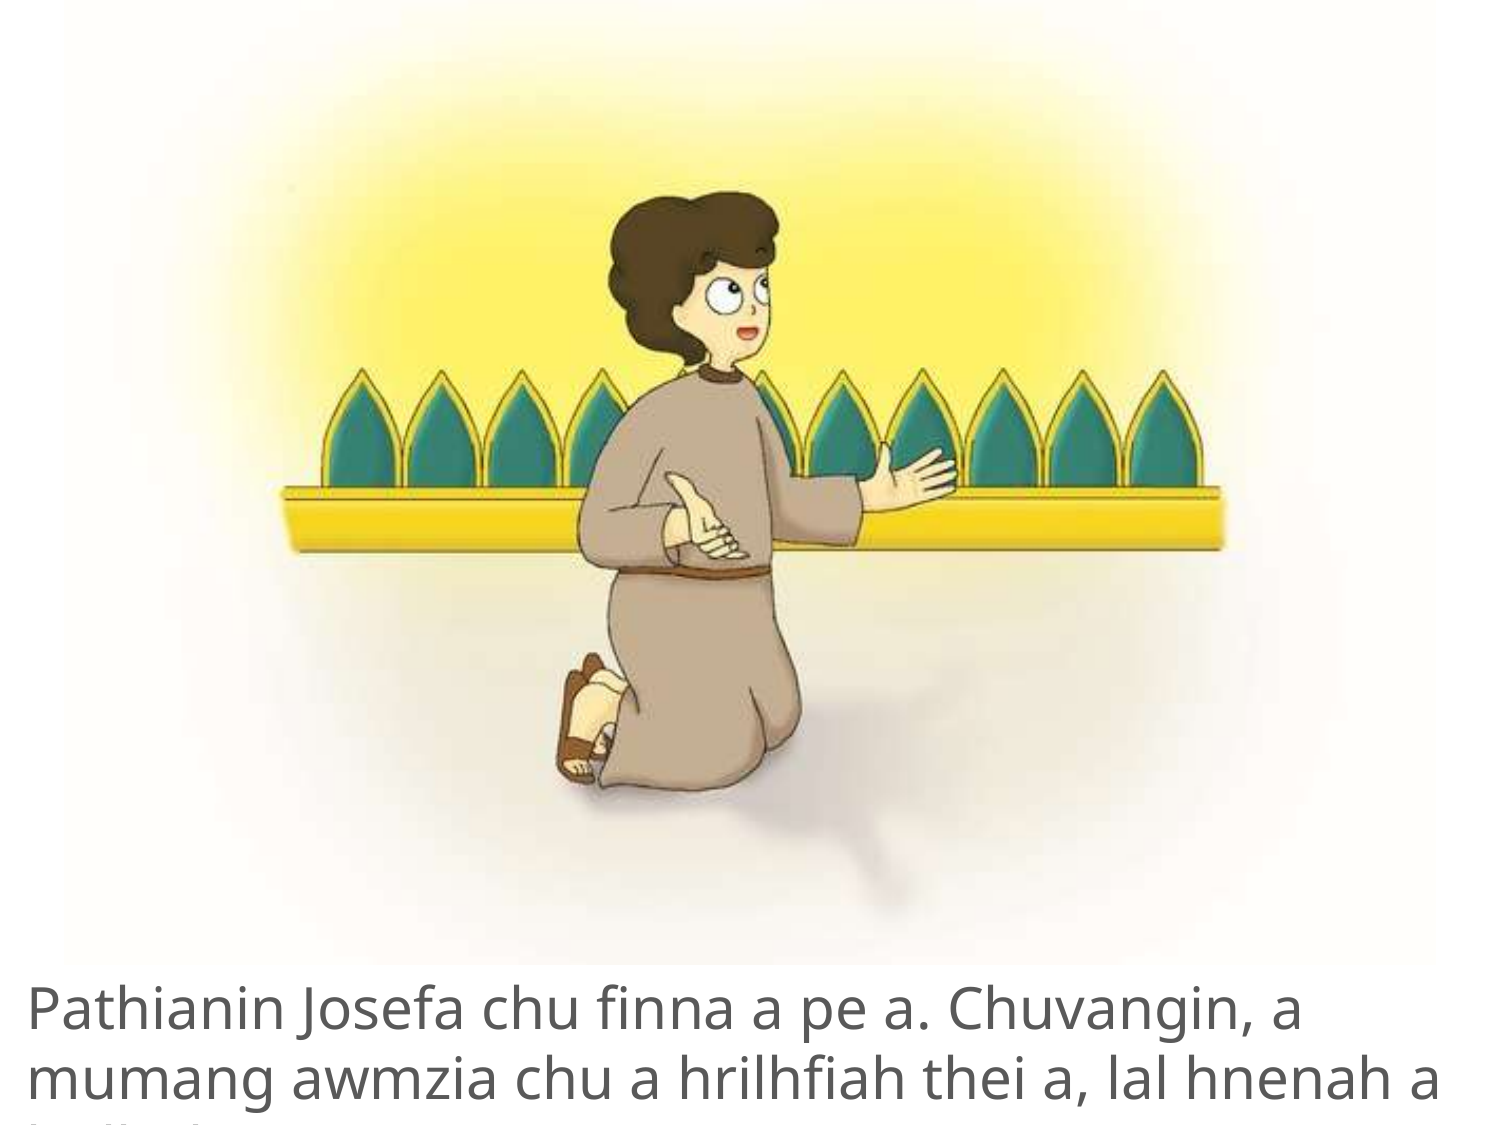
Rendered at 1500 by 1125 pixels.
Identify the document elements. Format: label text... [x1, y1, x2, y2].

text_box Pathianin Josefa chu finna a pe a. Chuvangin, a mumang awmzia chu a hrilhfiah thei a, lal hnenah a hrilh thei a ni. [11, 964, 1498, 1125]
picture [64, 0, 1436, 965]
